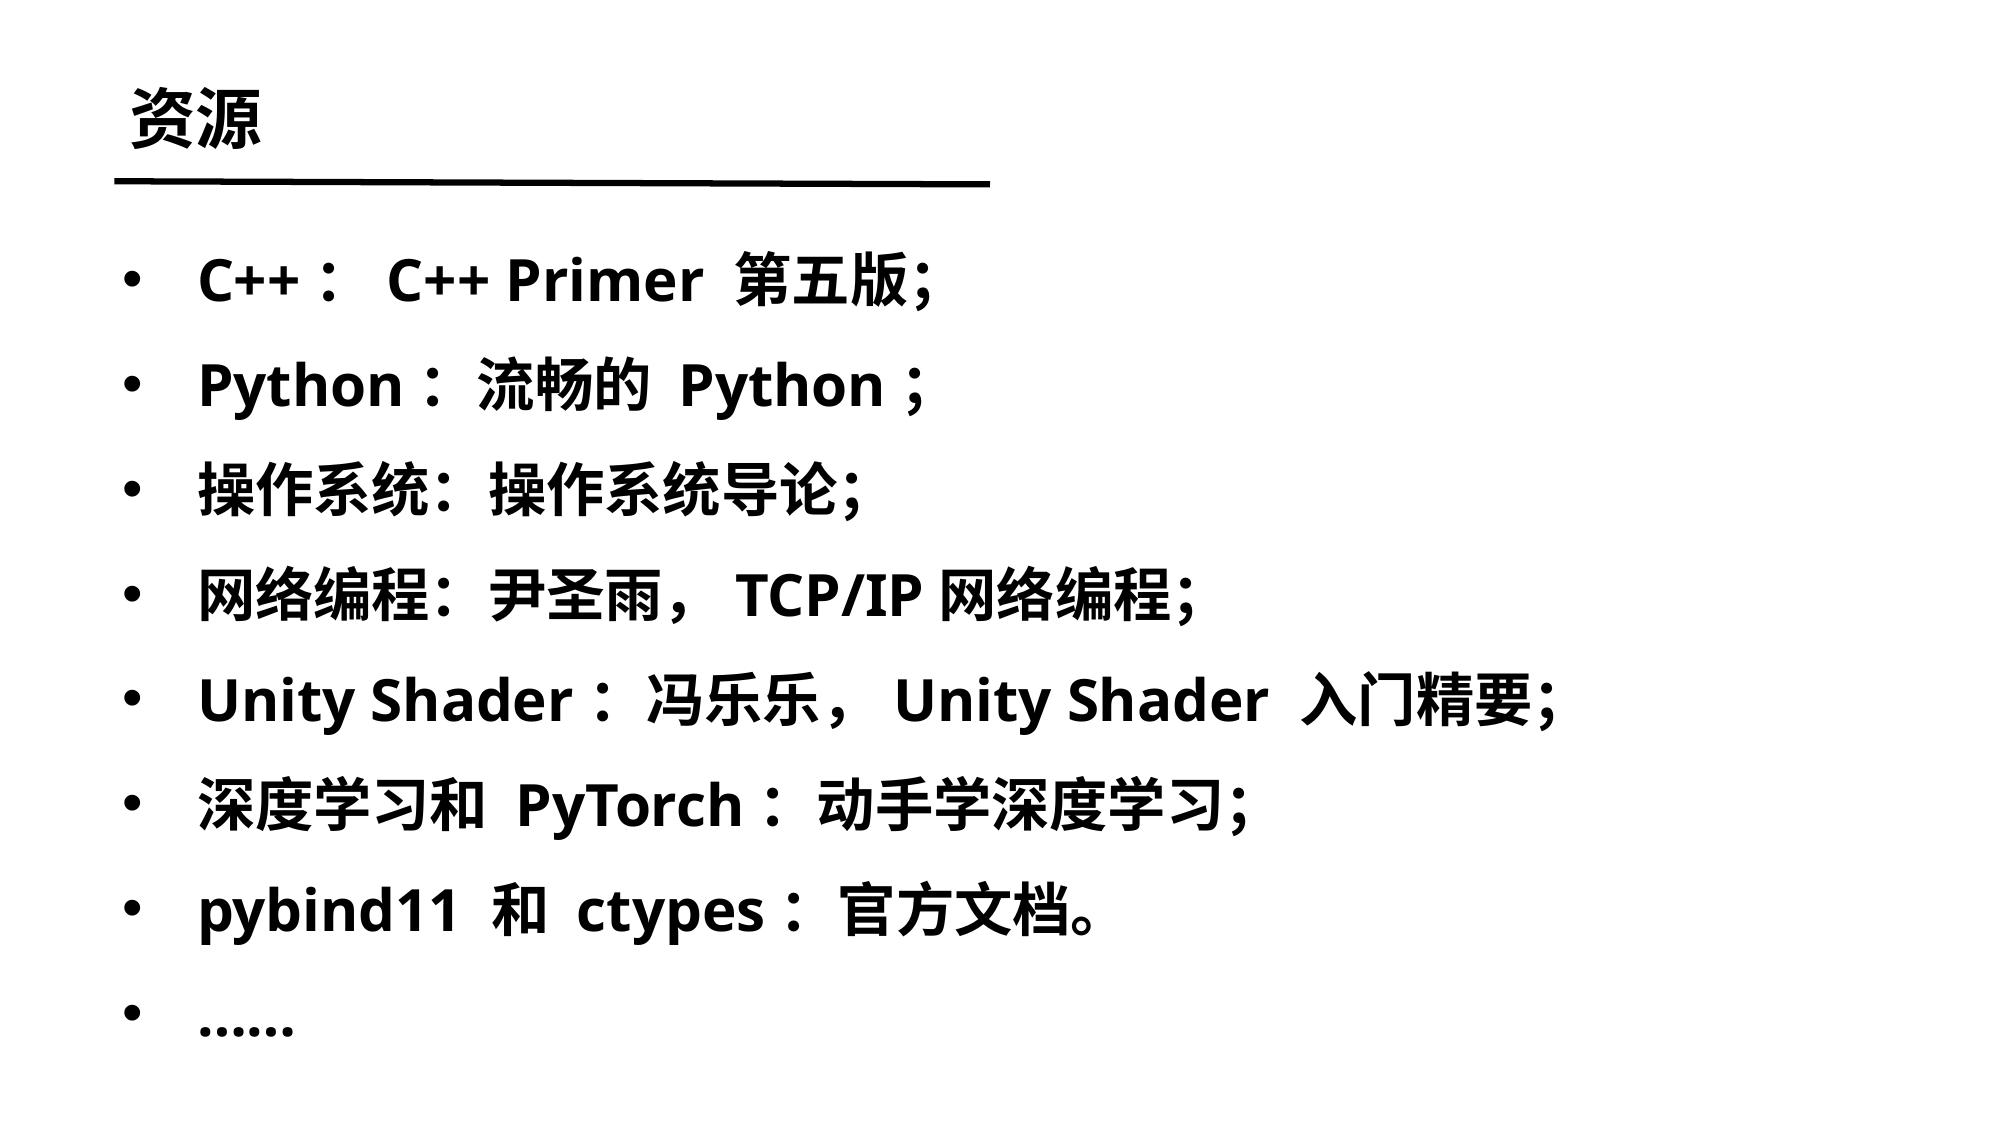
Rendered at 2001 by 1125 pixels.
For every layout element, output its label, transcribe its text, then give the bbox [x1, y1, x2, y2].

text_box 资源 [114, 68, 874, 164]
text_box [114, 181, 990, 185]
text_box C++：C++ Primer 第五版； Python：流畅的 Python； 操作系统：操作系统导论； 网络编程：尹圣雨，TCP/IP网络编程； Unity Shader：冯乐乐，Unity Shader 入门精要； 深度学习和 PyTorch：动手学深度学习； pybind11 和 ctypes：官方文档。 …… [107, 200, 1893, 1056]
